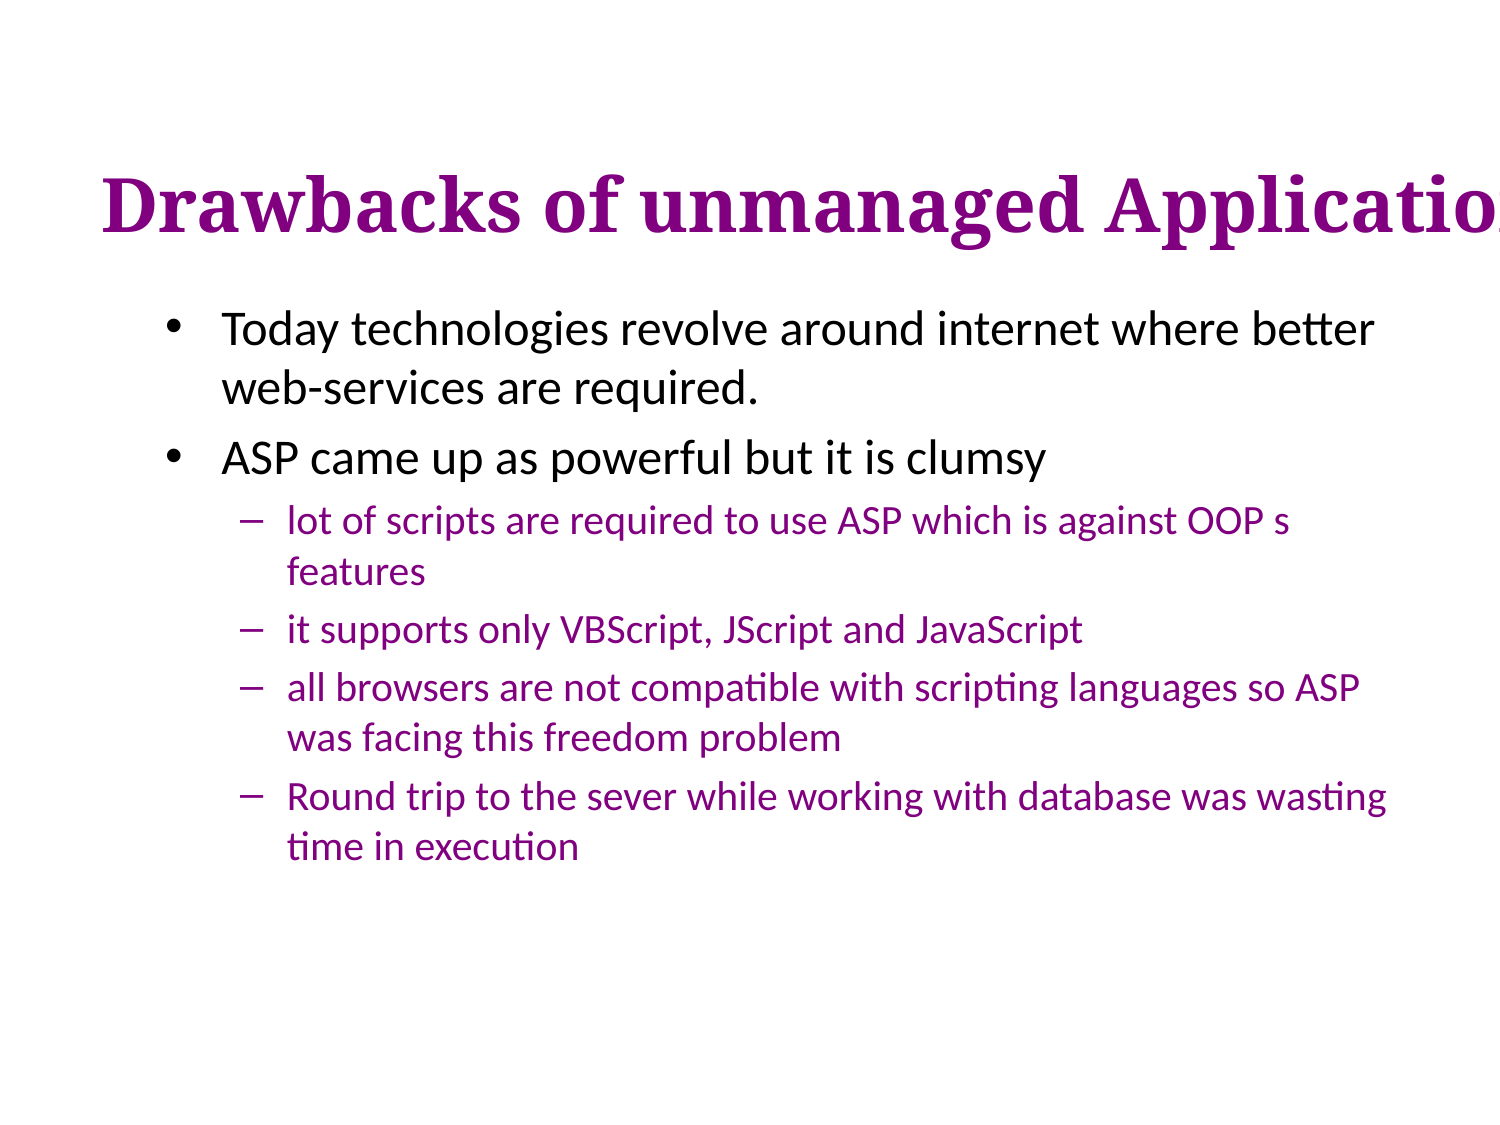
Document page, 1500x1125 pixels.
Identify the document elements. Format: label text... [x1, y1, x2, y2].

list Today technologies revolve around internet where better web-services are required. ASP came up as powerful but it is clumsy lot of scripts are required to use ASP which is against OOP s features it supports only VBScript, JScript and JavaScript all browsers are not compatible with scripting languages so ASP was facing this freedom problem Round trip to the sever while working with database was wasting time in execution [150, 287, 1425, 963]
text_box Drawbacks of unmanaged Application [86, 149, 1500, 255]
